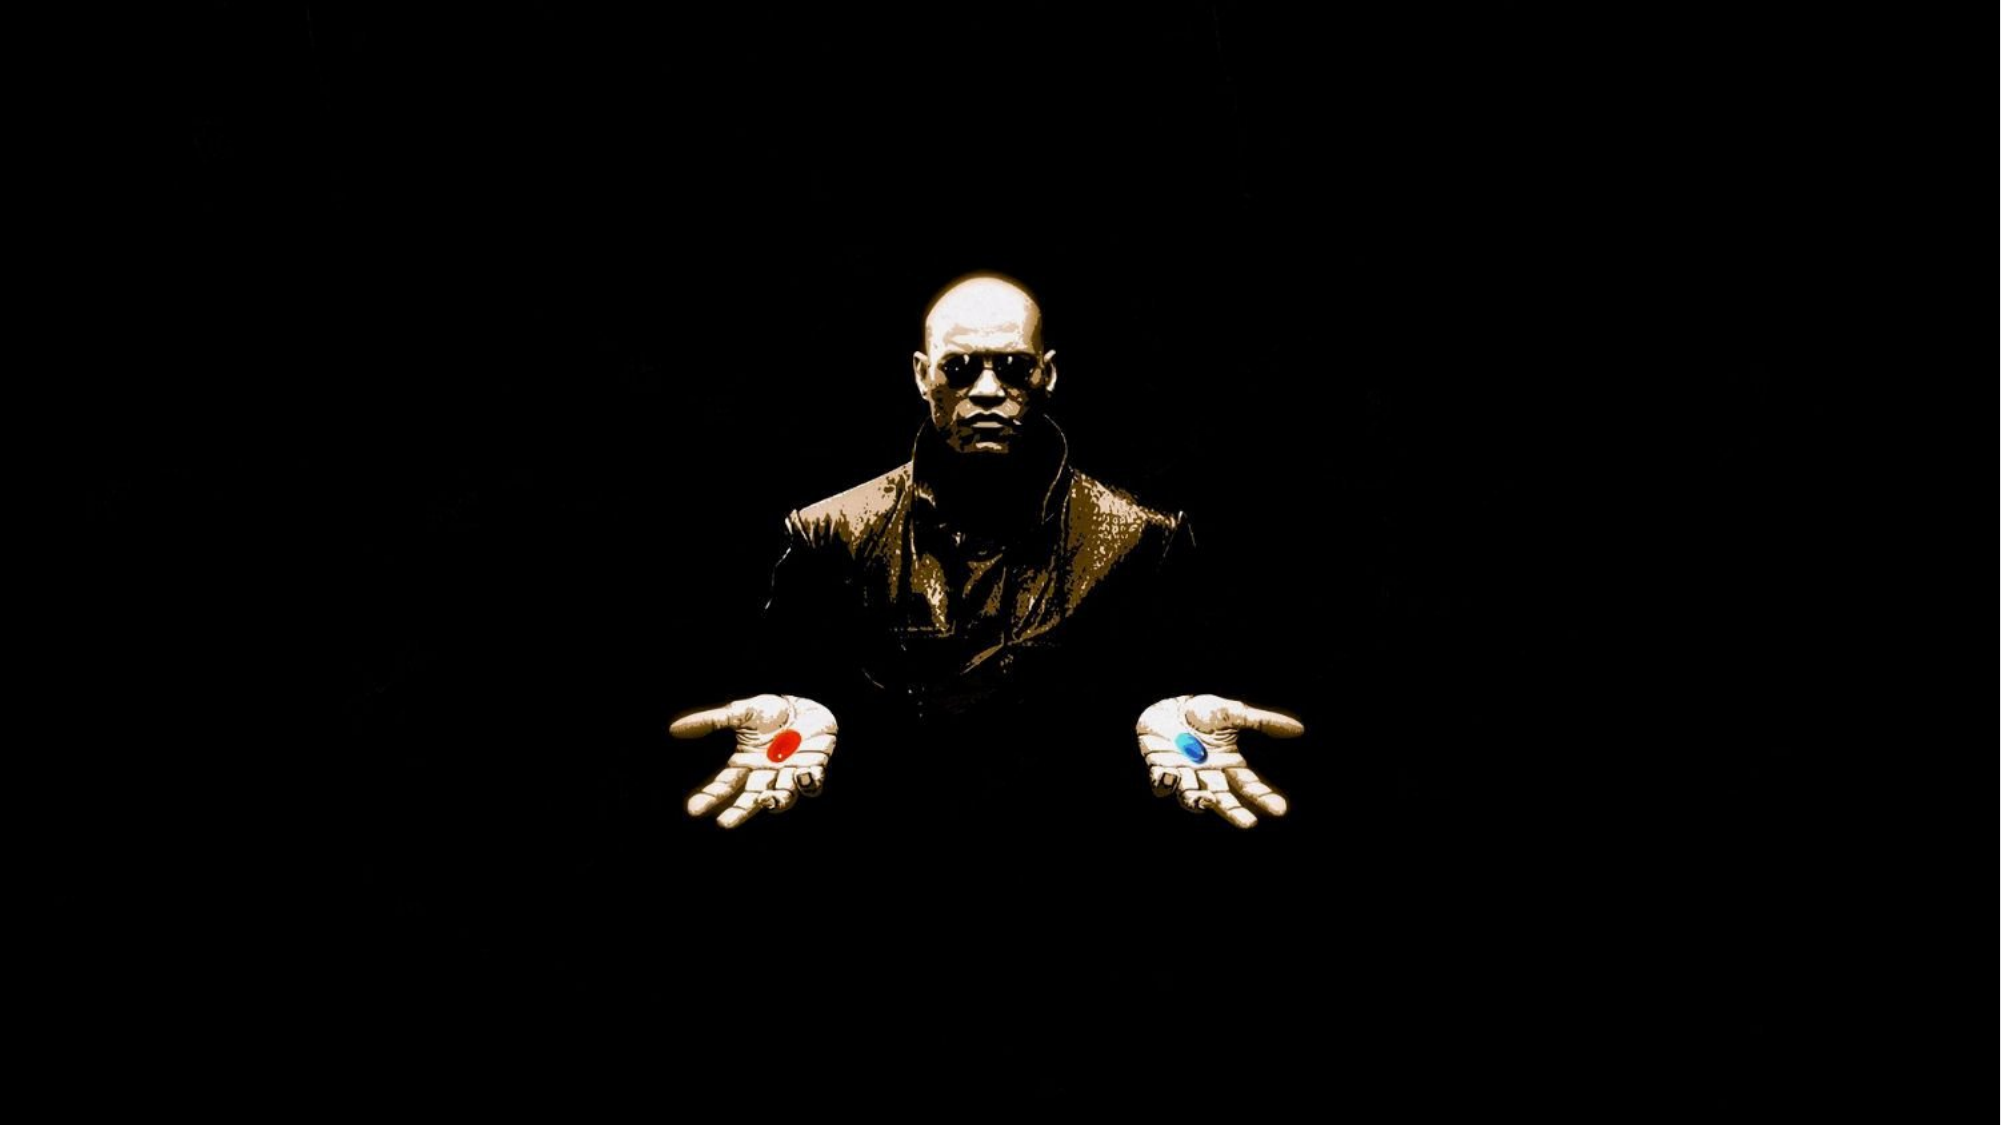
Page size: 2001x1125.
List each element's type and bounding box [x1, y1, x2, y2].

list [0, 0, 2000, 1125]
